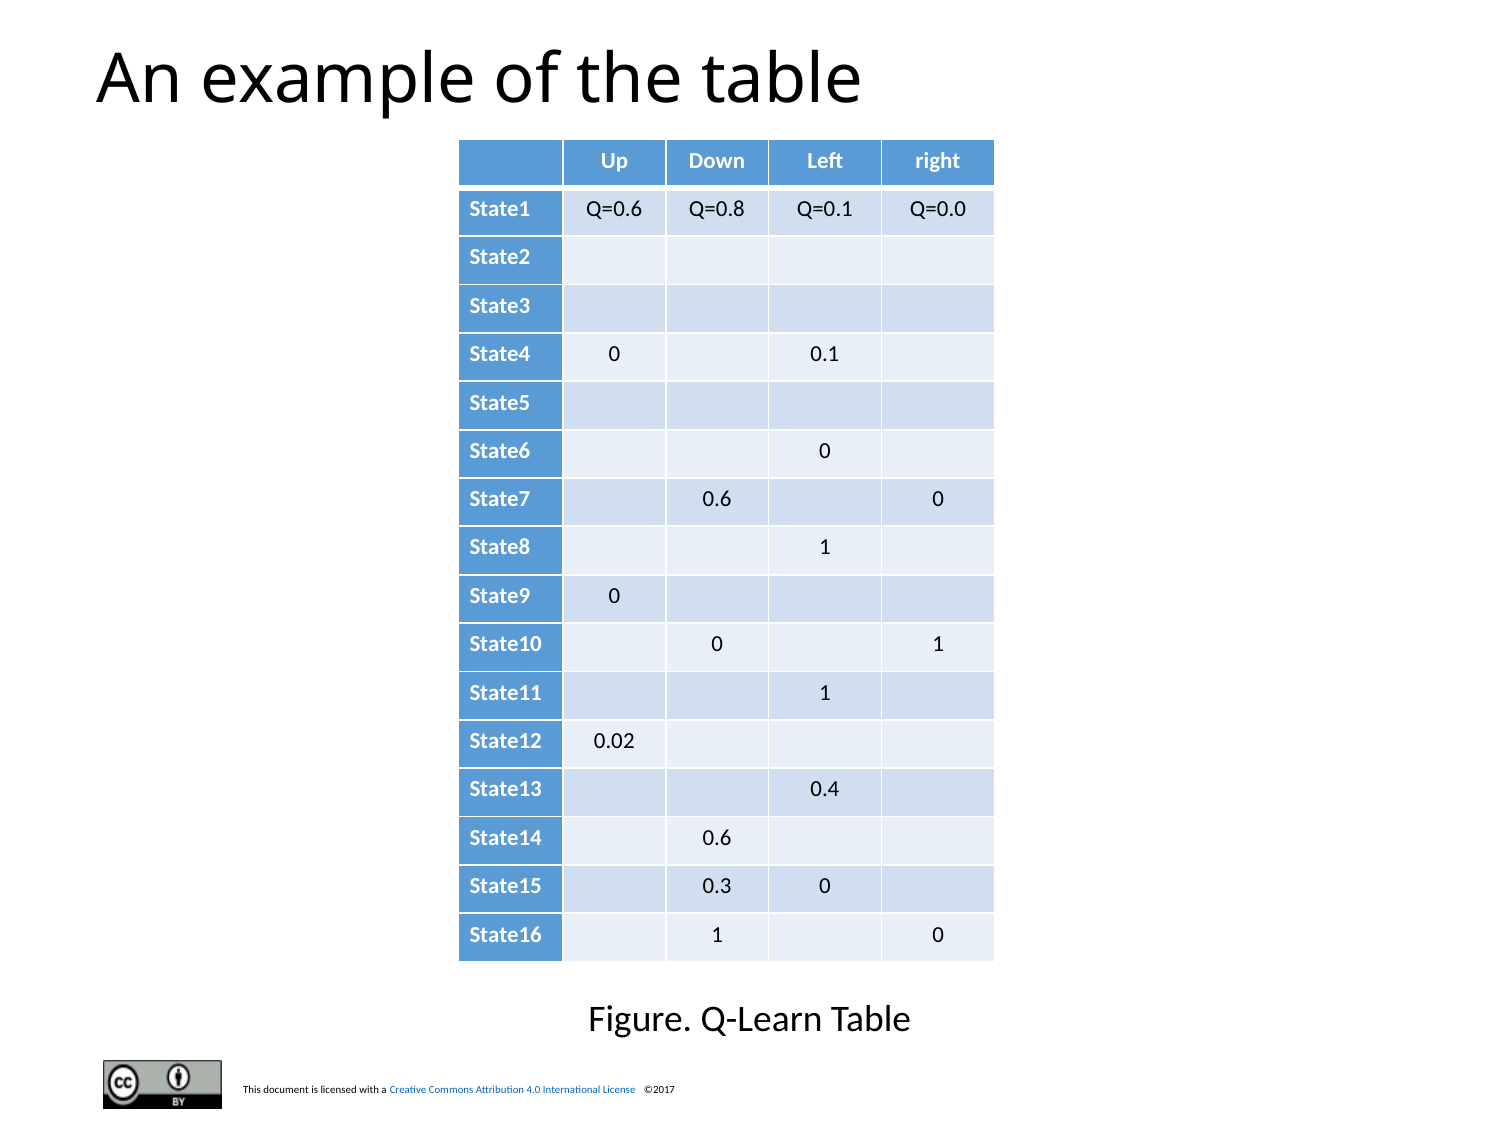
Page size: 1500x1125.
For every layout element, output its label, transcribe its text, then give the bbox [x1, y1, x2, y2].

table_header Down [667, 140, 768, 185]
table_cell Q=0.6 [564, 191, 665, 235]
table_cell [882, 527, 994, 574]
table_cell [769, 576, 881, 622]
table_cell 0 [667, 624, 768, 671]
table_cell State6 [459, 431, 562, 477]
table_header [459, 140, 562, 185]
table_cell [667, 527, 768, 574]
table_cell 0.6 [667, 817, 768, 864]
table_cell 0.1 [769, 334, 881, 380]
table_cell Q=0.1 [769, 191, 881, 235]
table_cell [882, 285, 994, 332]
table_cell 0.6 [667, 479, 768, 525]
table_cell 1 [882, 624, 994, 671]
table_cell State15 [459, 866, 562, 912]
table_cell [564, 285, 665, 332]
table_cell State4 [459, 334, 562, 380]
table_cell [564, 769, 665, 816]
table_cell [667, 237, 768, 284]
table_cell [882, 431, 994, 477]
table_cell State5 [459, 382, 562, 429]
table_cell State14 [459, 817, 562, 864]
table_cell 0.4 [769, 769, 881, 816]
table_cell [882, 866, 994, 912]
table_cell [882, 237, 994, 284]
table_cell [769, 382, 881, 429]
table_cell 0 [882, 914, 994, 961]
table_cell [564, 672, 665, 719]
table_cell [882, 817, 994, 864]
table_cell [667, 431, 768, 477]
table_cell [564, 914, 665, 961]
table_cell Q=0.8 [667, 191, 768, 235]
table_cell [564, 624, 665, 671]
table_header Left [769, 140, 881, 185]
table_cell [667, 721, 768, 767]
table_cell [564, 527, 665, 574]
table_cell 0 [769, 866, 881, 912]
table_cell [667, 769, 768, 816]
table_cell [882, 382, 994, 429]
table_cell 0.02 [564, 721, 665, 767]
table_cell 0 [769, 431, 881, 477]
table_cell [564, 382, 665, 429]
table_cell [564, 431, 665, 477]
table_cell State8 [459, 527, 562, 574]
picture [103, 1060, 222, 1109]
table_cell State9 [459, 576, 562, 622]
table_cell [564, 817, 665, 864]
table_cell [667, 576, 768, 622]
table_header right [882, 140, 994, 185]
table_cell 0.3 [667, 866, 768, 912]
table_cell [769, 914, 881, 961]
table_cell [769, 479, 881, 525]
title An example of the table [81, 0, 1376, 189]
table_cell State1 [459, 191, 562, 235]
table_cell 0 [882, 479, 994, 525]
table_cell State16 [459, 914, 562, 961]
table_cell 0 [564, 334, 665, 380]
table_cell [667, 285, 768, 332]
table_cell [882, 672, 994, 719]
table_cell State13 [459, 769, 562, 816]
table_cell [667, 334, 768, 380]
table_cell 1 [769, 672, 881, 719]
table_cell [882, 576, 994, 622]
table_cell [882, 721, 994, 767]
table_cell Q=0.0 [882, 191, 994, 235]
table_cell [564, 479, 665, 525]
table_cell [882, 334, 994, 380]
table_cell [769, 817, 881, 864]
table_cell [564, 237, 665, 284]
table_cell [769, 721, 881, 767]
table_cell State7 [459, 479, 562, 525]
table_cell [882, 769, 994, 816]
table_header Up [564, 140, 665, 185]
table_cell [769, 237, 881, 284]
table_cell [667, 672, 768, 719]
table_cell 1 [667, 914, 768, 961]
table_cell [667, 382, 768, 429]
table_cell [564, 866, 665, 912]
table_cell State2 [459, 237, 562, 284]
text_box Figure. Q-Learn Table [573, 964, 927, 1047]
table_cell State3 [459, 285, 562, 332]
table_cell 0 [564, 576, 665, 622]
table_cell [769, 285, 881, 332]
table_cell State10 [459, 624, 562, 671]
table_cell [769, 624, 881, 671]
table_cell State12 [459, 721, 562, 767]
table_cell 1 [769, 527, 881, 574]
table_cell State11 [459, 672, 562, 719]
